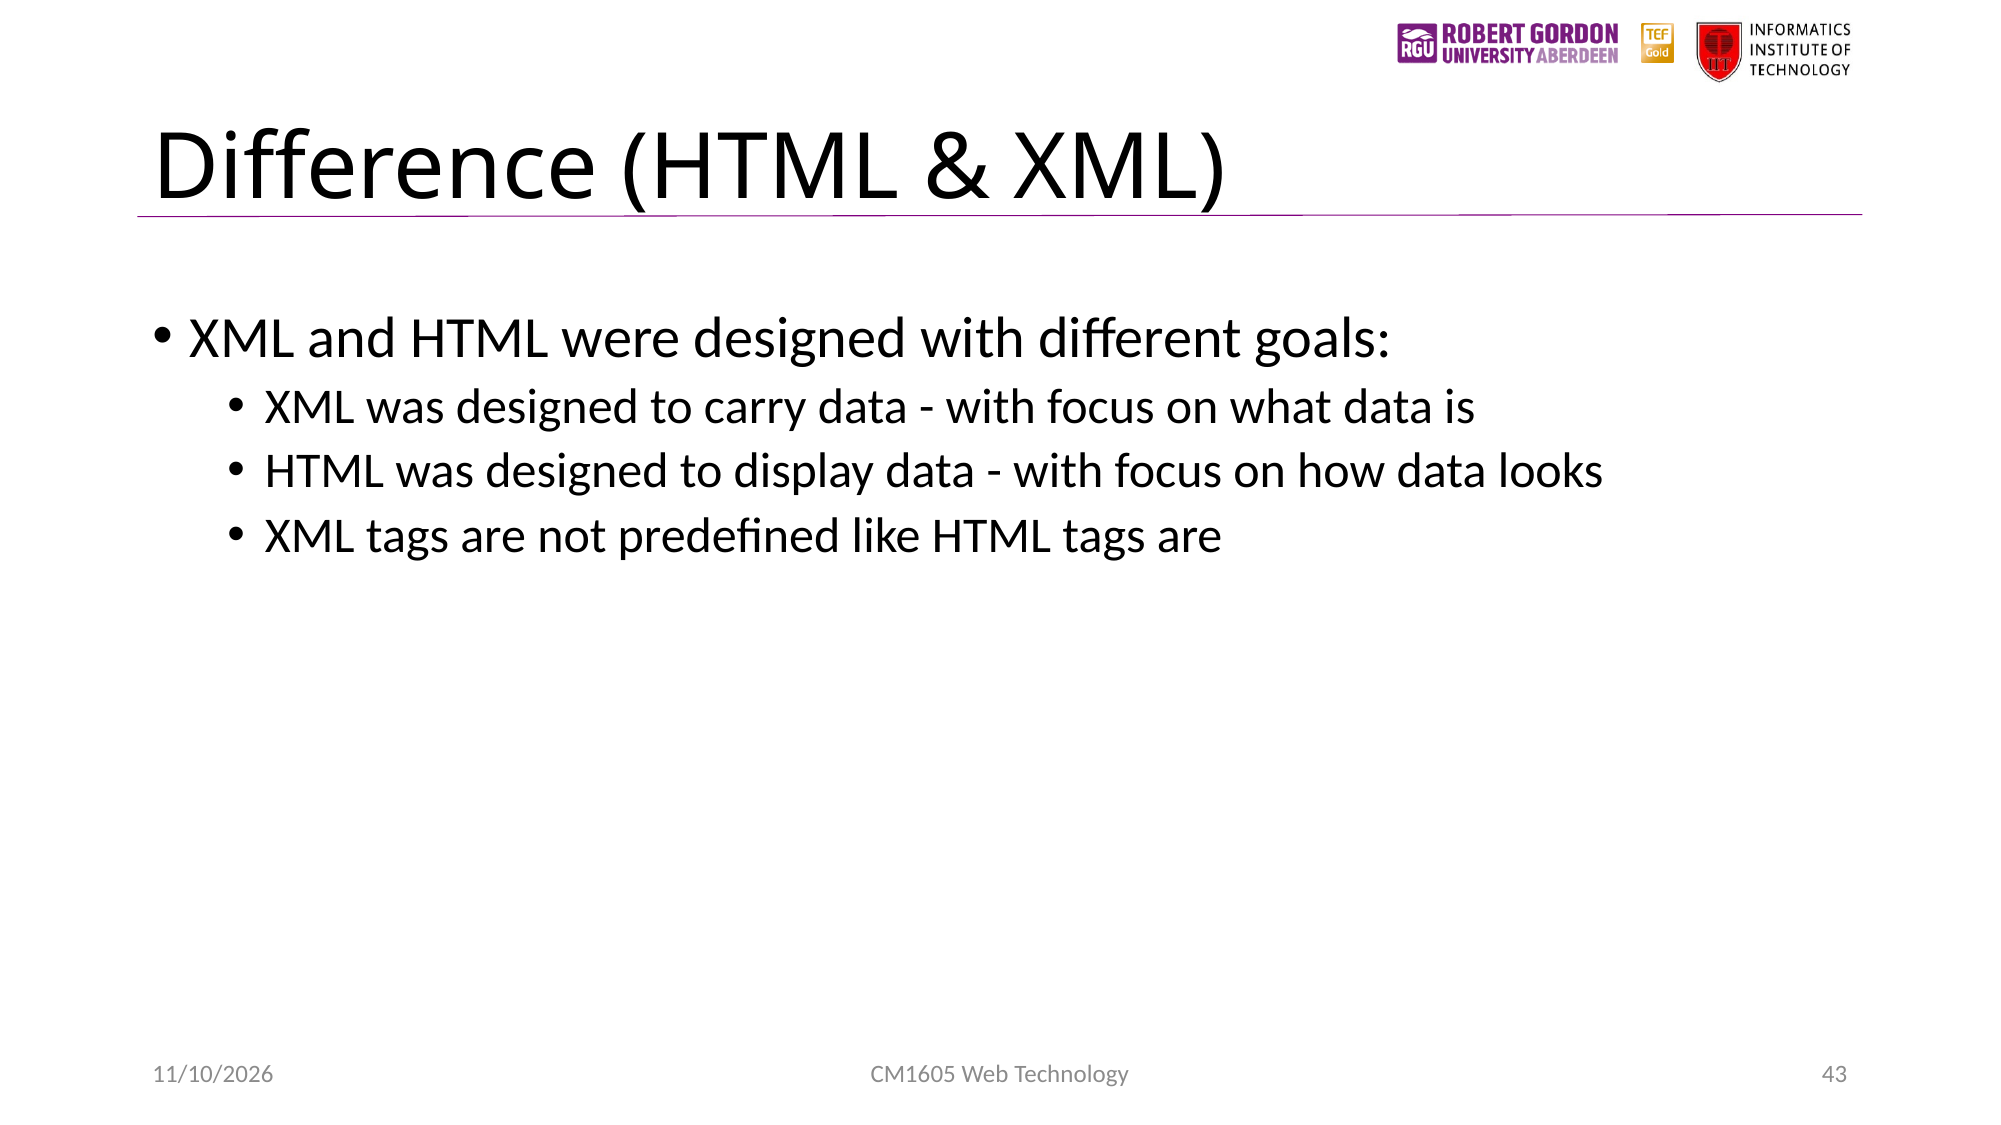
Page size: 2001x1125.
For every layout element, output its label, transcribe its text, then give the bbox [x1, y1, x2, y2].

footer CM1605 Web Technology [662, 1042, 1338, 1103]
title Difference (HTML & XML) [137, 59, 1863, 278]
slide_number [137, 1042, 588, 1103]
slide_number 43 [1412, 1042, 1863, 1103]
picture [1388, 5, 1863, 59]
list XML and HTML were designed with different goals: XML was designed to carry data - with focus on what data is HTML was designed to display data - with focus on how data looks XML tags are not predefined like HTML tags are [137, 299, 1863, 1014]
